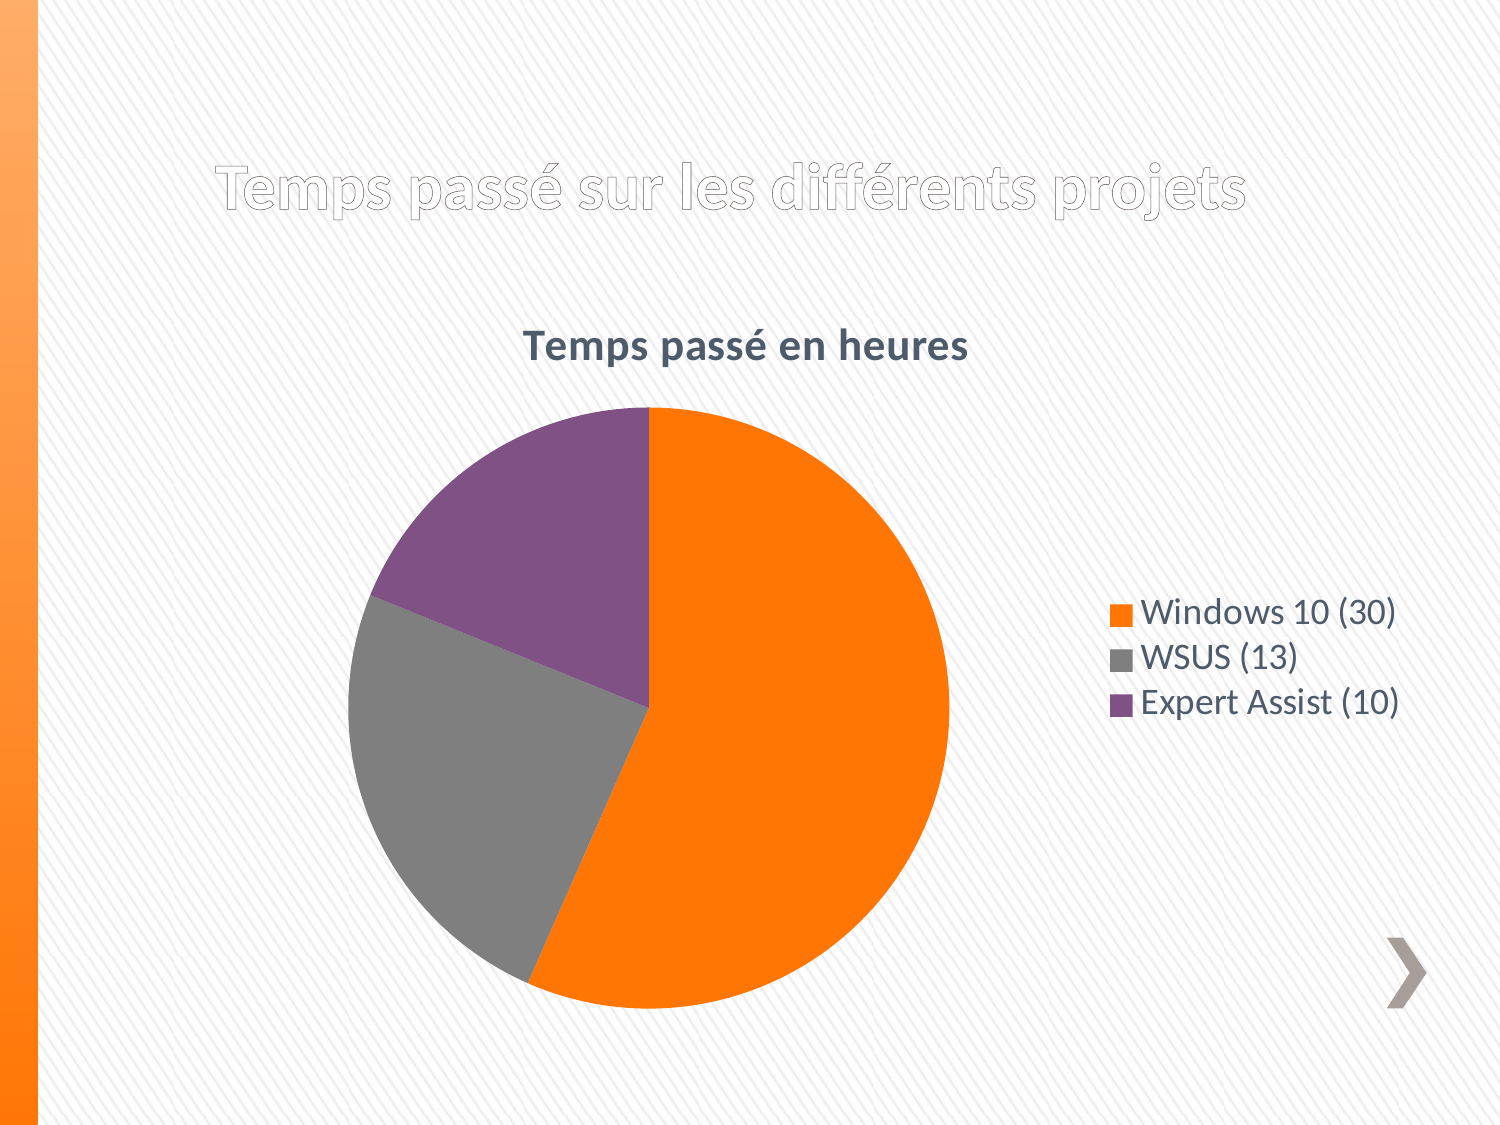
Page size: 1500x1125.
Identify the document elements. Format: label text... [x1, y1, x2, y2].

chart [199, 297, 1426, 1024]
title Temps passé sur les différents projets [200, 42, 1388, 231]
